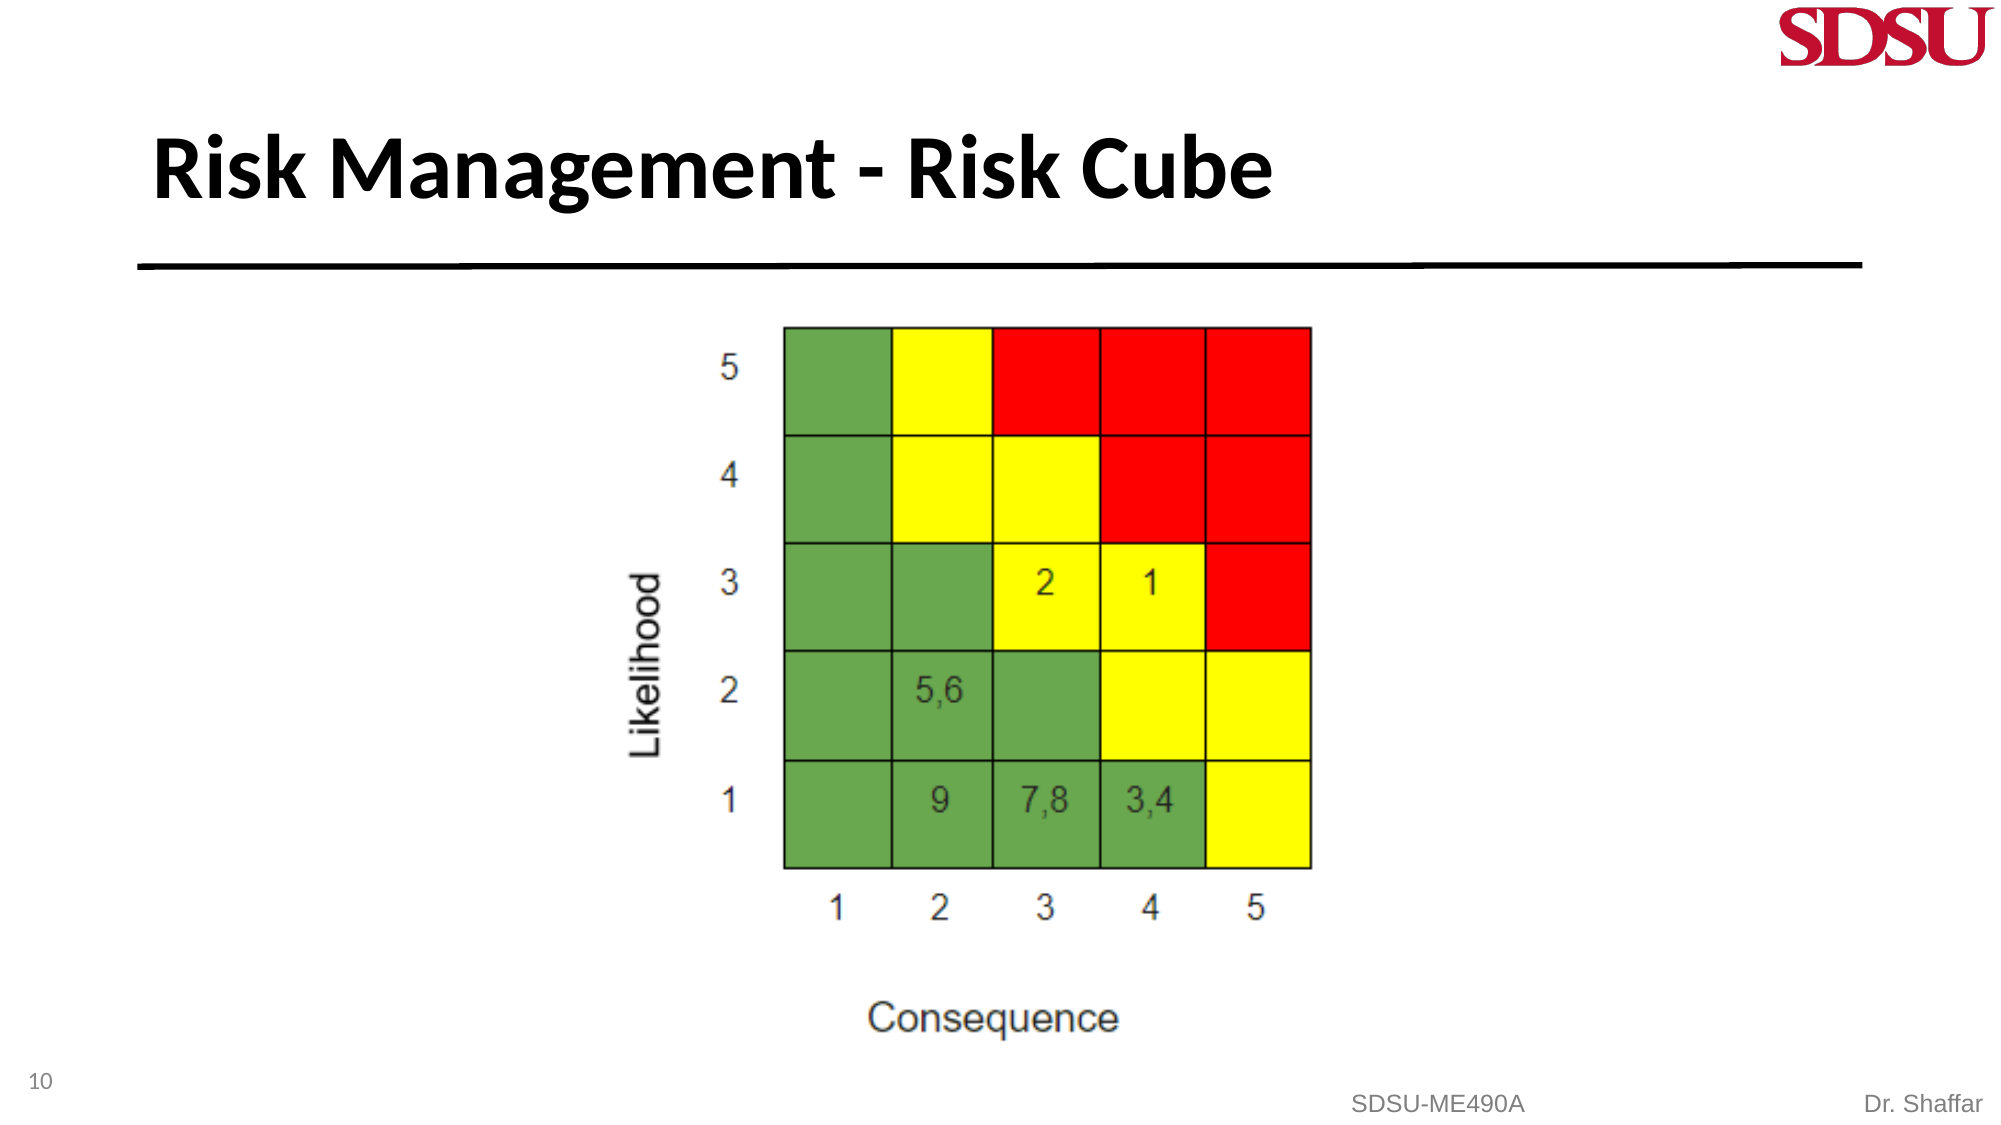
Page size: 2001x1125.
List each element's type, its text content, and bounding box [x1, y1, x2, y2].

title Risk Management - Risk Cube [137, 59, 1863, 278]
picture [546, 277, 1454, 1083]
picture [1772, 0, 1998, 72]
